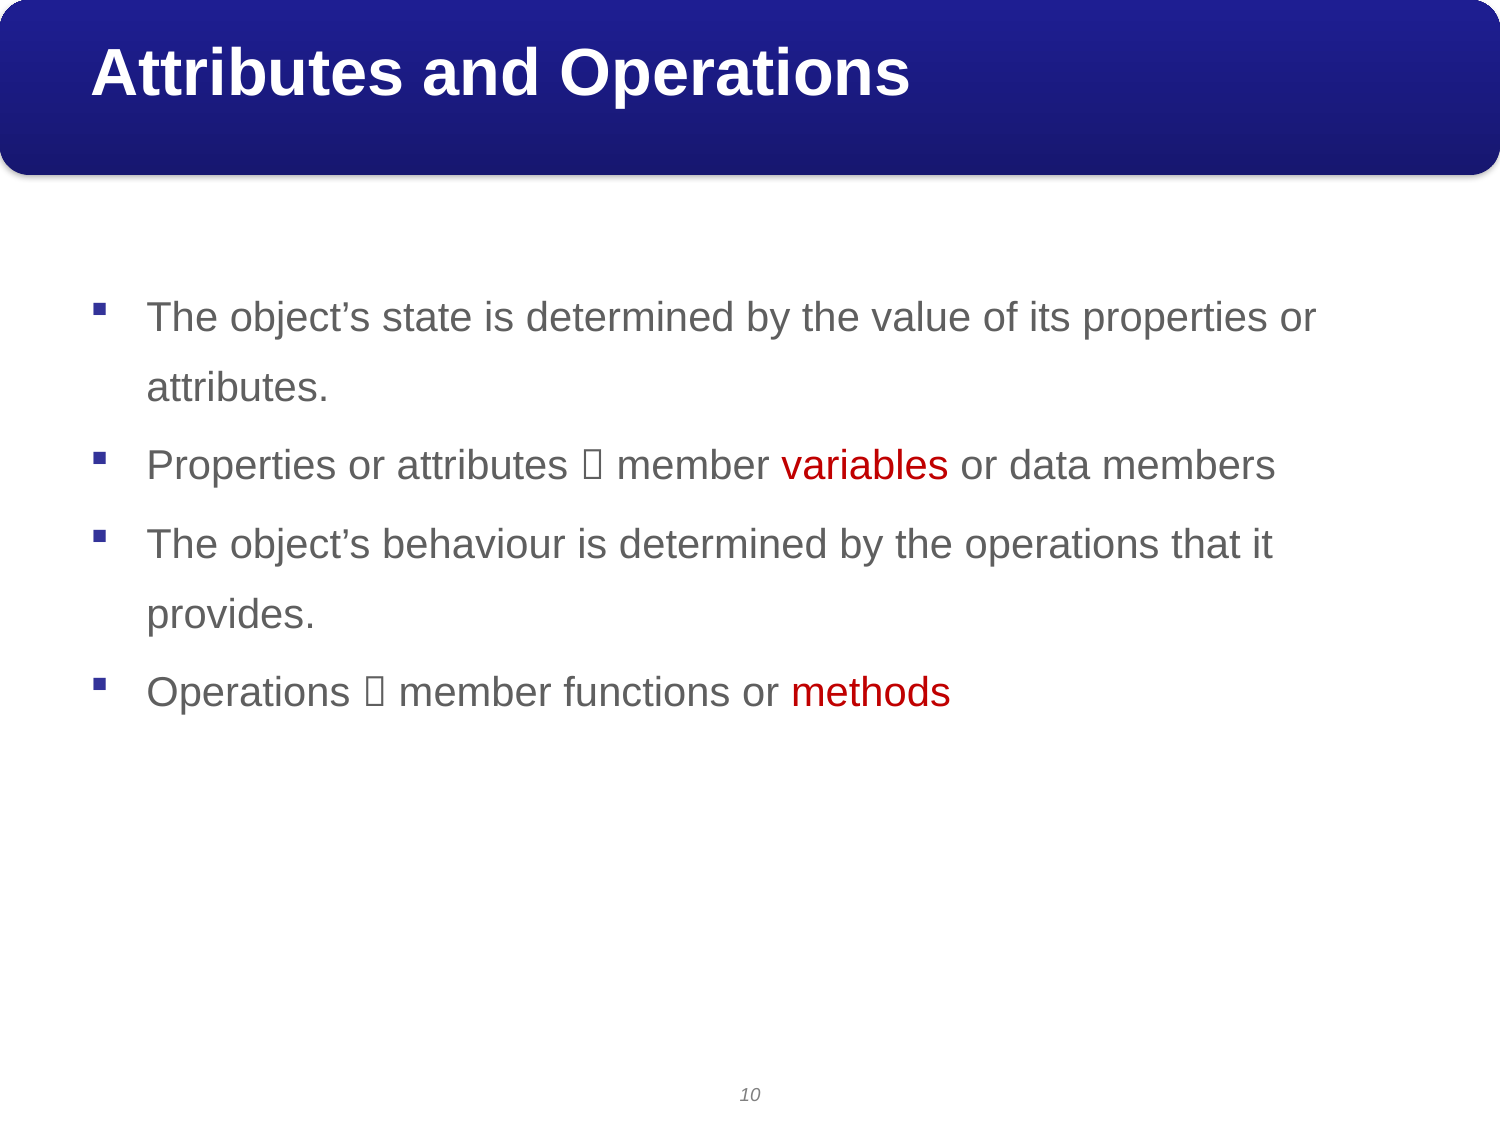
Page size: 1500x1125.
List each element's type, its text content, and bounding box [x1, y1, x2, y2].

title Attributes and Operations [74, 0, 1426, 138]
slide_number 10 [574, 1074, 926, 1115]
list The object’s state is determined by the value of its properties or attributes. Properties or attributes  member variables or data members The object’s behaviour is determined by the operations that it provides. Operations  member functions or methods [74, 262, 1426, 1006]
